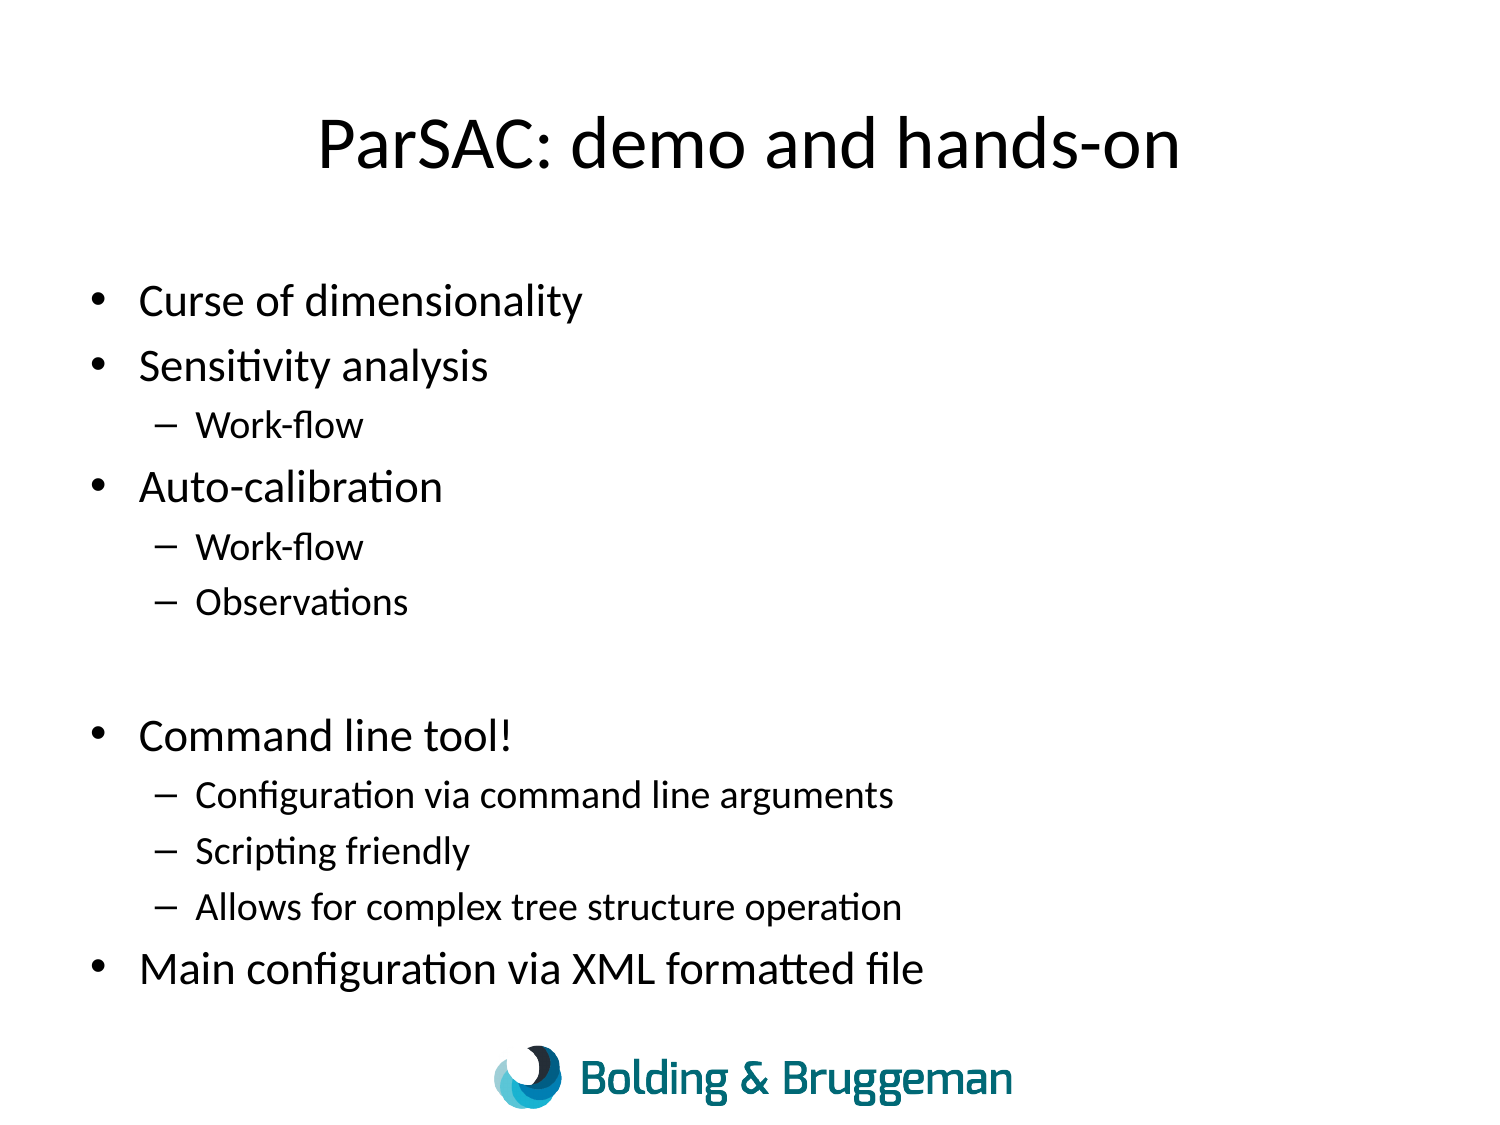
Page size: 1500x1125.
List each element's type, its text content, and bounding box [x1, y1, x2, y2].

list Curse of dimensionality Sensitivity analysis Work-flow Auto-calibration Work-flow Observations Command line tool! Configuration via command line arguments Scripting friendly Allows for complex tree structure operation Main configuration via XML formatted file [75, 262, 1425, 1005]
picture [486, 1039, 1024, 1114]
title ParSAC: demo and hands-on [75, 45, 1425, 233]
